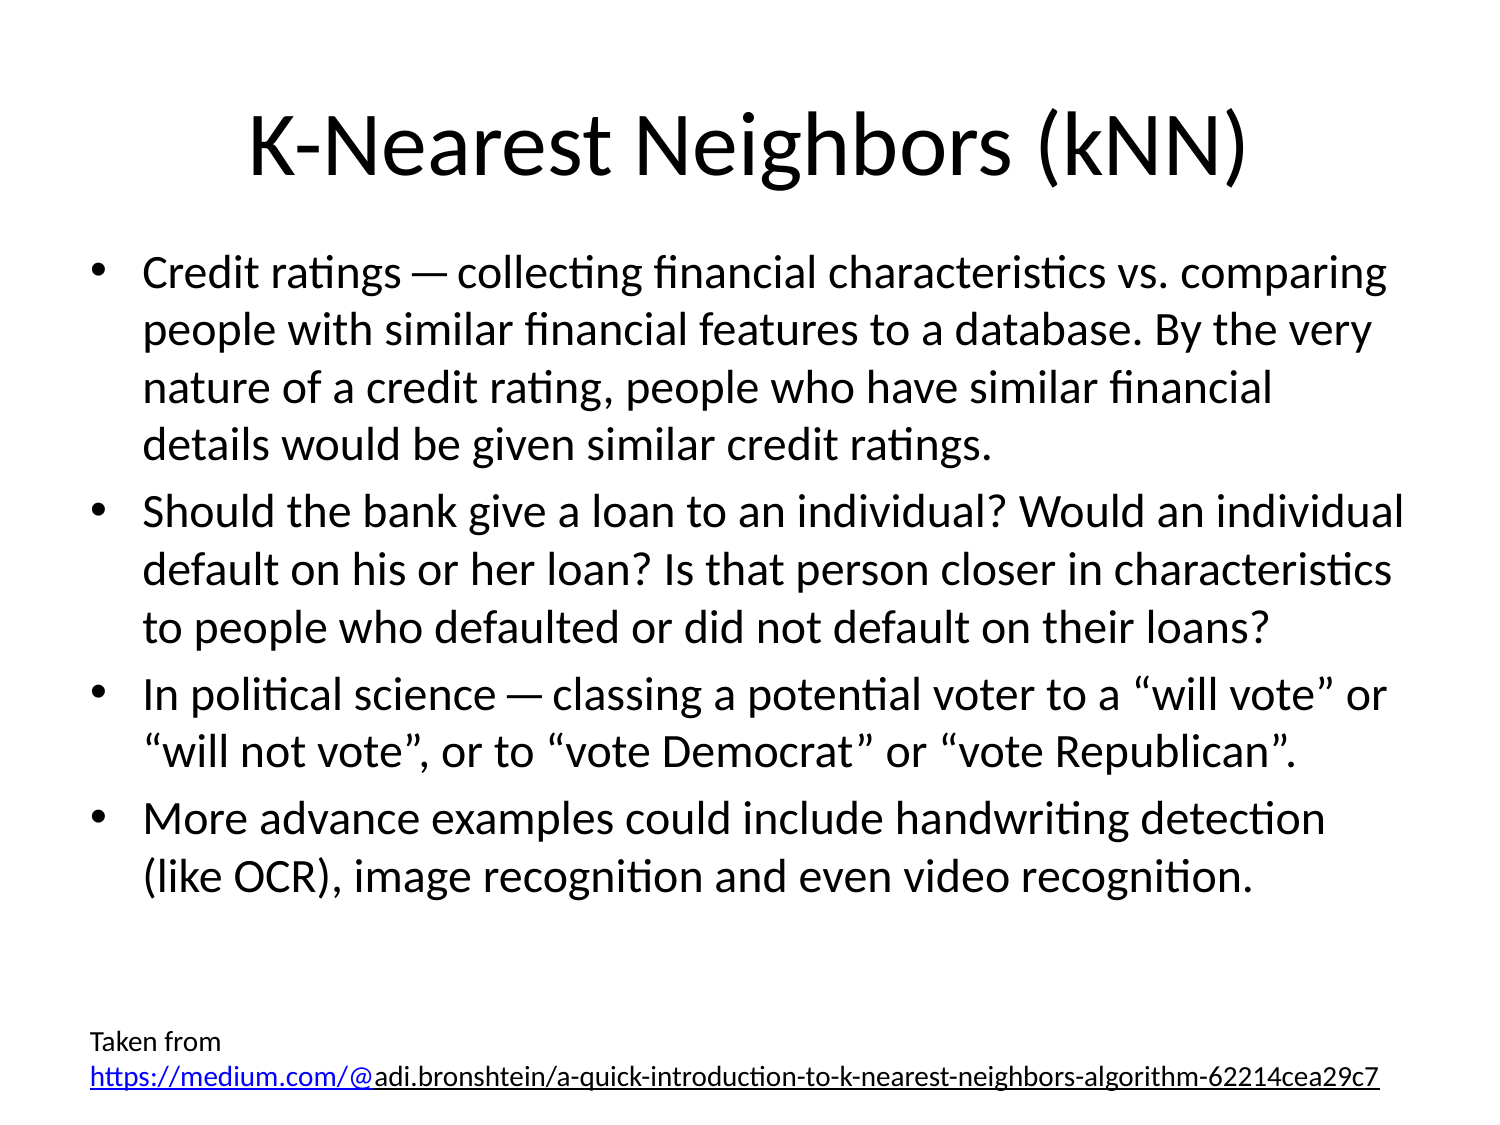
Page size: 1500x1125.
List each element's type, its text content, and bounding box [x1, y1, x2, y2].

text_box Taken from https://medium.com/@adi.bronshtein/a-quick-introduction-to-k-nearest-neighbors-algorithm-62214cea29c7 [74, 1014, 1425, 1100]
title K-Nearest Neighbors (kNN) [75, 45, 1425, 232]
list Credit ratings — collecting financial characteristics vs. comparing people with similar financial features to a database. By the very nature of a credit rating, people who have similar financial details would be given similar credit ratings. Should the bank give a loan to an individual? Would an individual default on his or her loan? Is that person closer in characteristics to people who defaulted or did not default on their loans? In political science — classing a potential voter to a “will vote” or “will not vote”, or to “vote Democrat” or “vote Republican”. More advance examples could include handwriting detection (like OCR), image recognition and even video recognition. [75, 232, 1425, 1014]
